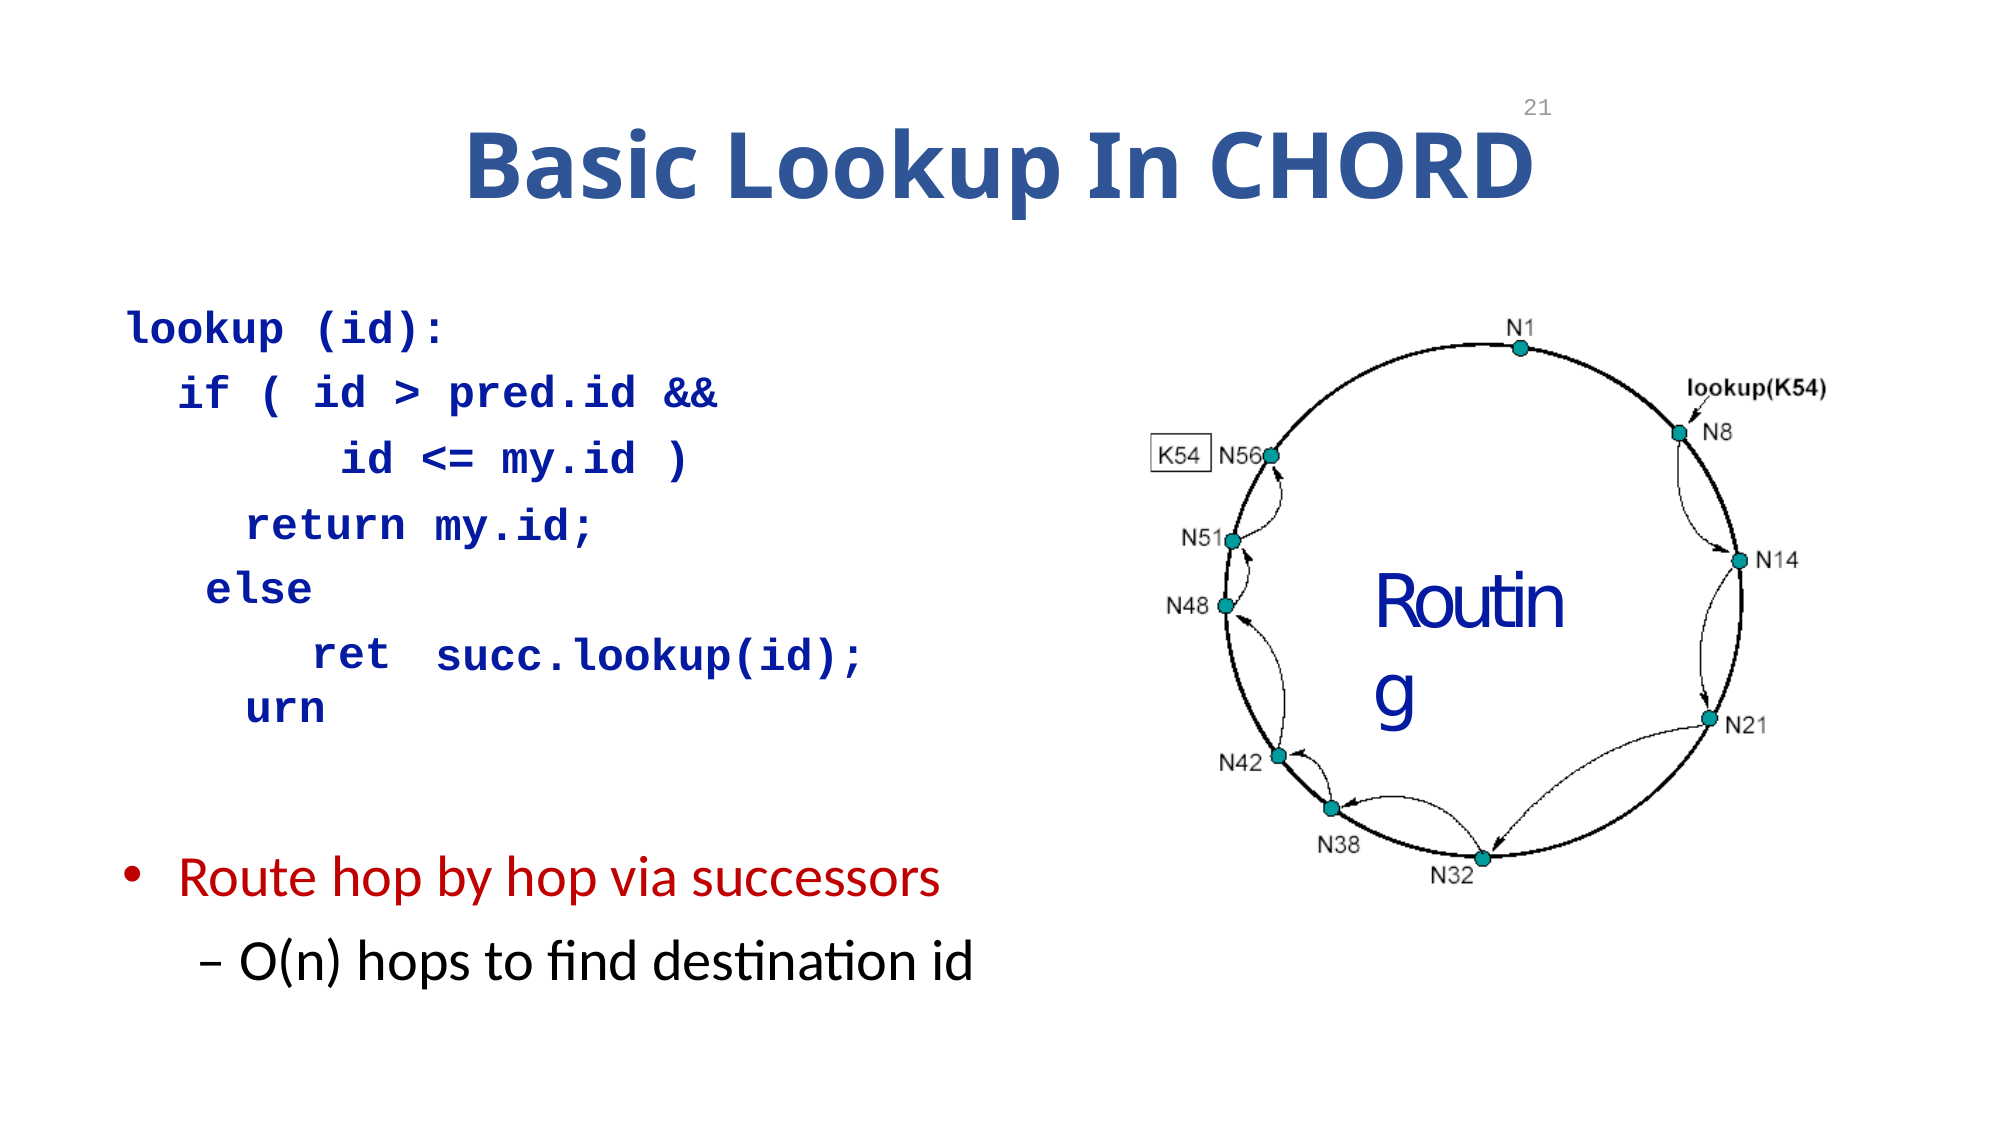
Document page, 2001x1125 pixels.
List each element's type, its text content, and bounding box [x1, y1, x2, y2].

text_box [1150, 318, 1827, 885]
text_box my.id; [432, 492, 601, 550]
text_box Routing [1370, 551, 1607, 732]
title Basic Lookup In CHORD [137, 59, 1863, 278]
text_box Route hop by hop via successors – O(n) hops to ﬁnd destination id [120, 820, 1045, 993]
text_box return else return [176, 483, 411, 732]
text_box id > pred.id && id <= my.id ) [311, 349, 724, 483]
text_box 21 [1521, 88, 1555, 121]
text_box lookup if ( [120, 286, 1521, 418]
text_box succ.lookup(id); [433, 622, 873, 680]
